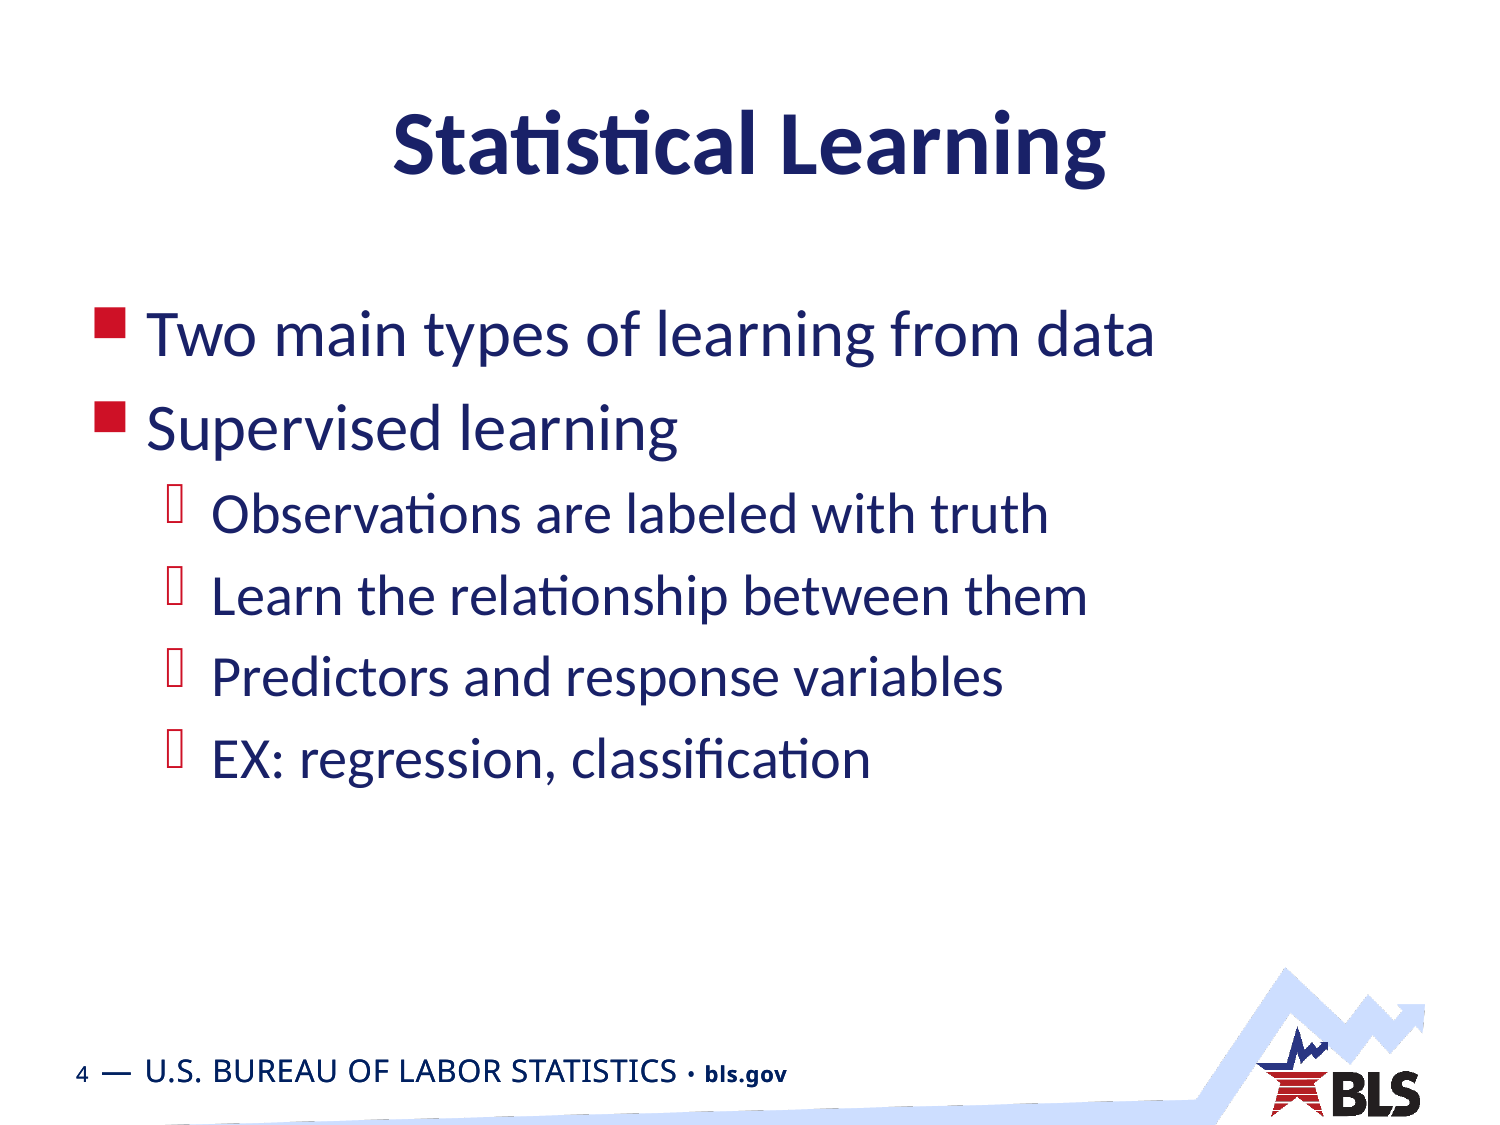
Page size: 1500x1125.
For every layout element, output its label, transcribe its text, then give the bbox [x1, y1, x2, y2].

title Statistical Learning [74, 74, 1426, 208]
picture [40, 967, 1425, 1125]
list Two main types of learning from data Supervised learning Observations are labeled with truth Learn the relationship between them Predictors and response variables EX: regression, classification [74, 282, 1426, 938]
